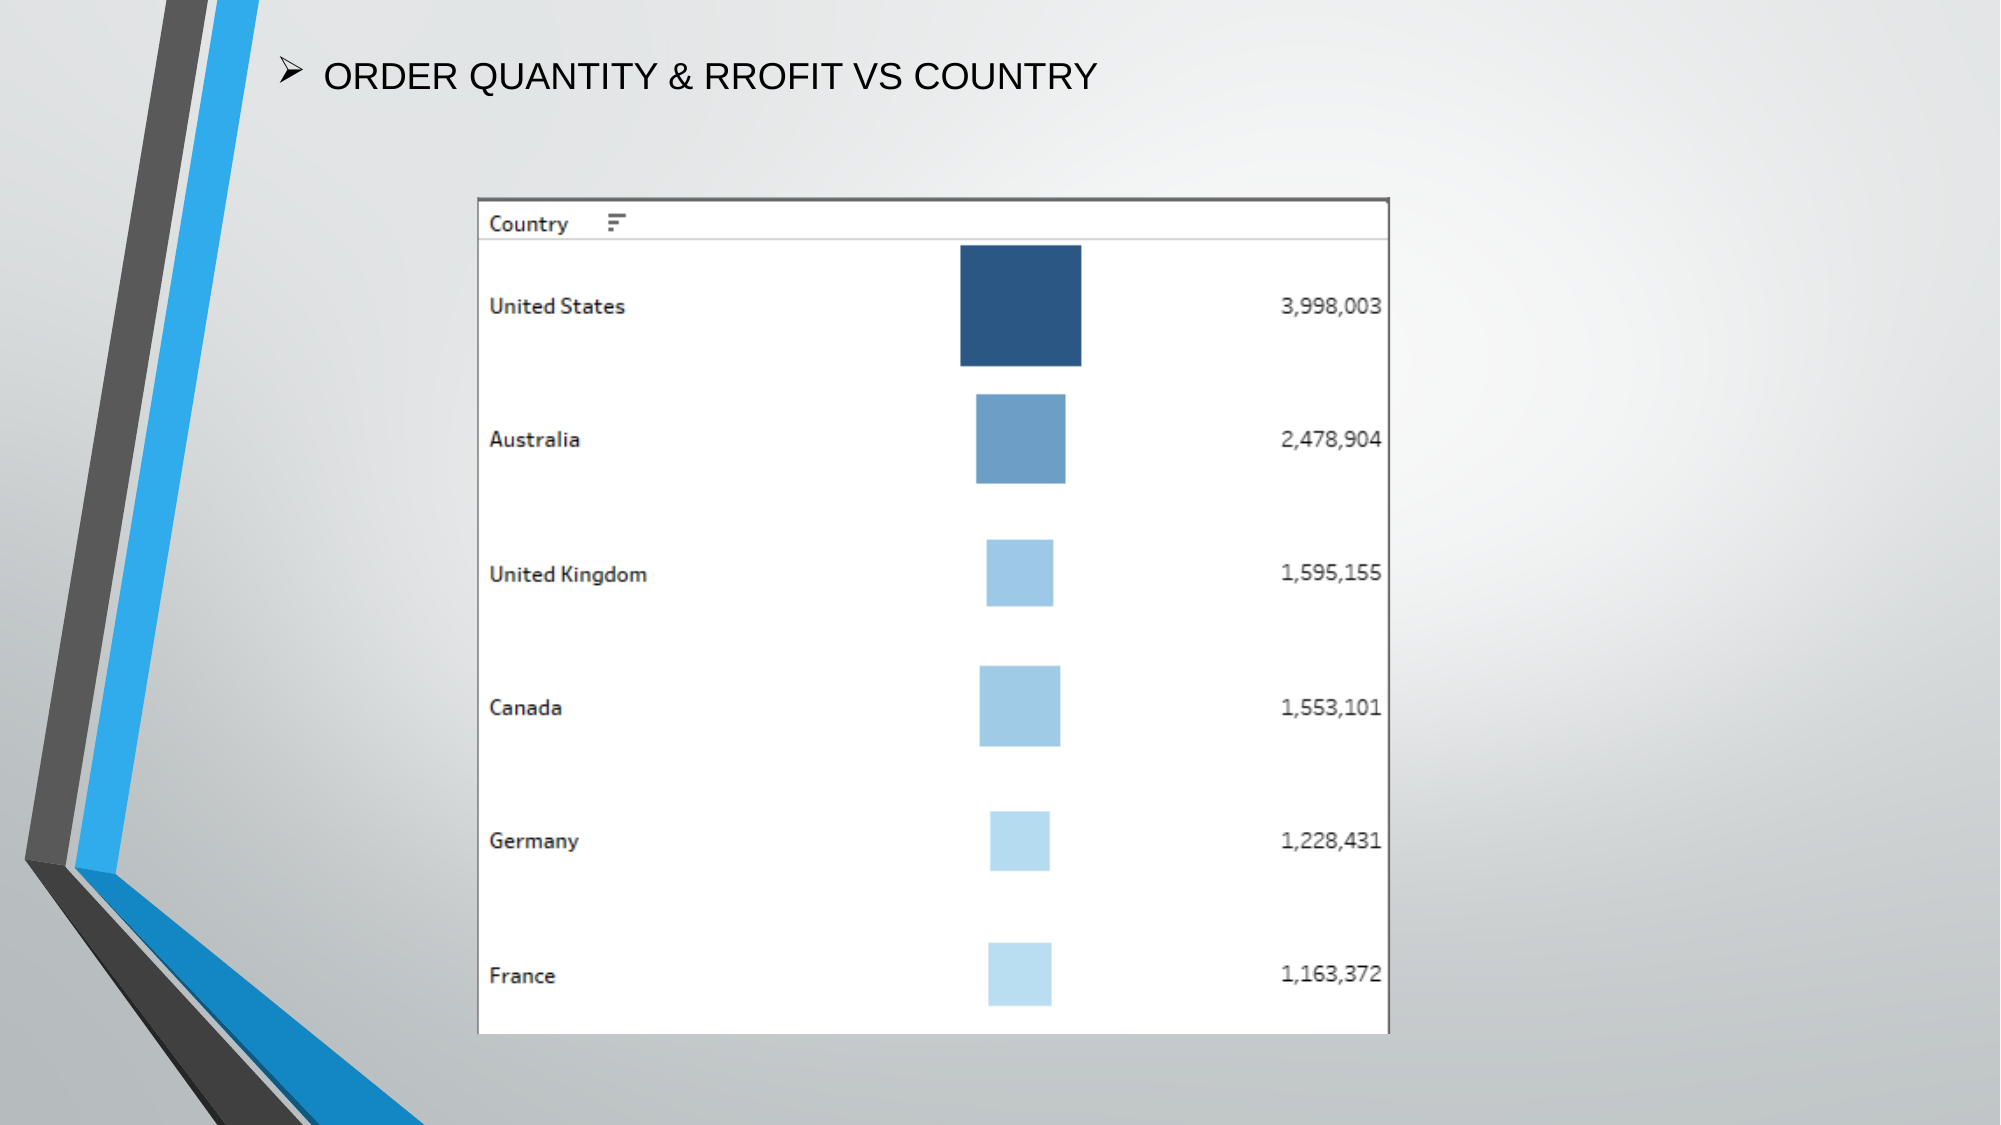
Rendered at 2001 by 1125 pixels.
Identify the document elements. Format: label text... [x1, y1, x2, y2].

text_box ORDER QUANTITY & RROFIT VS COUNTRY [261, 0, 1209, 105]
picture [477, 197, 1391, 1034]
